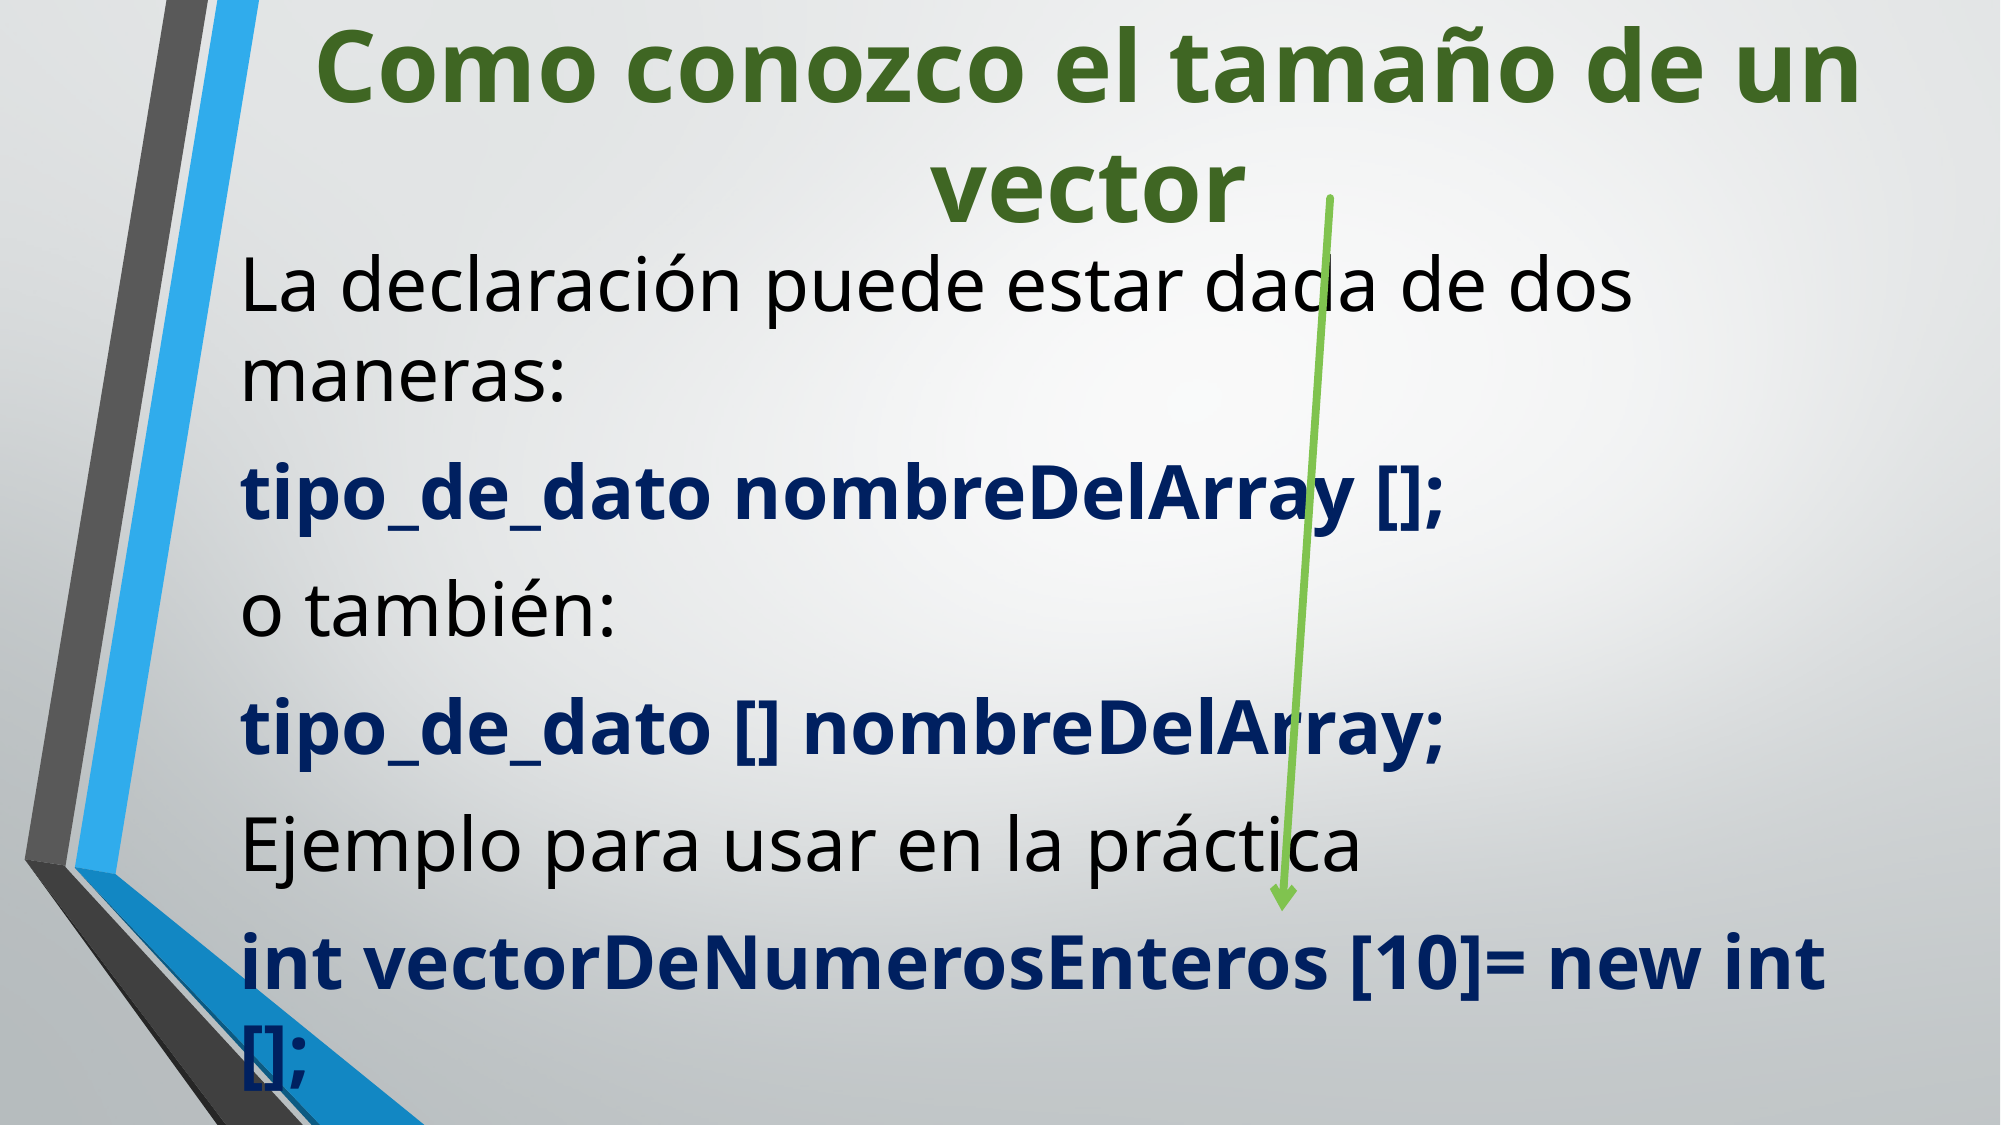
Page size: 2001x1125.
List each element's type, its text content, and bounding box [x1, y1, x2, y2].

list La declaración puede estar dada de dos maneras: tipo_de_dato nombreDelArray []; o también: tipo_de_dato [] nombreDelArray; Ejemplo para usar en la práctica int vectorDeNumerosEnteros [10]= new int []; [224, 338, 1868, 993]
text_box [1281, 197, 1331, 912]
title Como conozco el tamaño de un vector [224, 21, 1955, 223]
